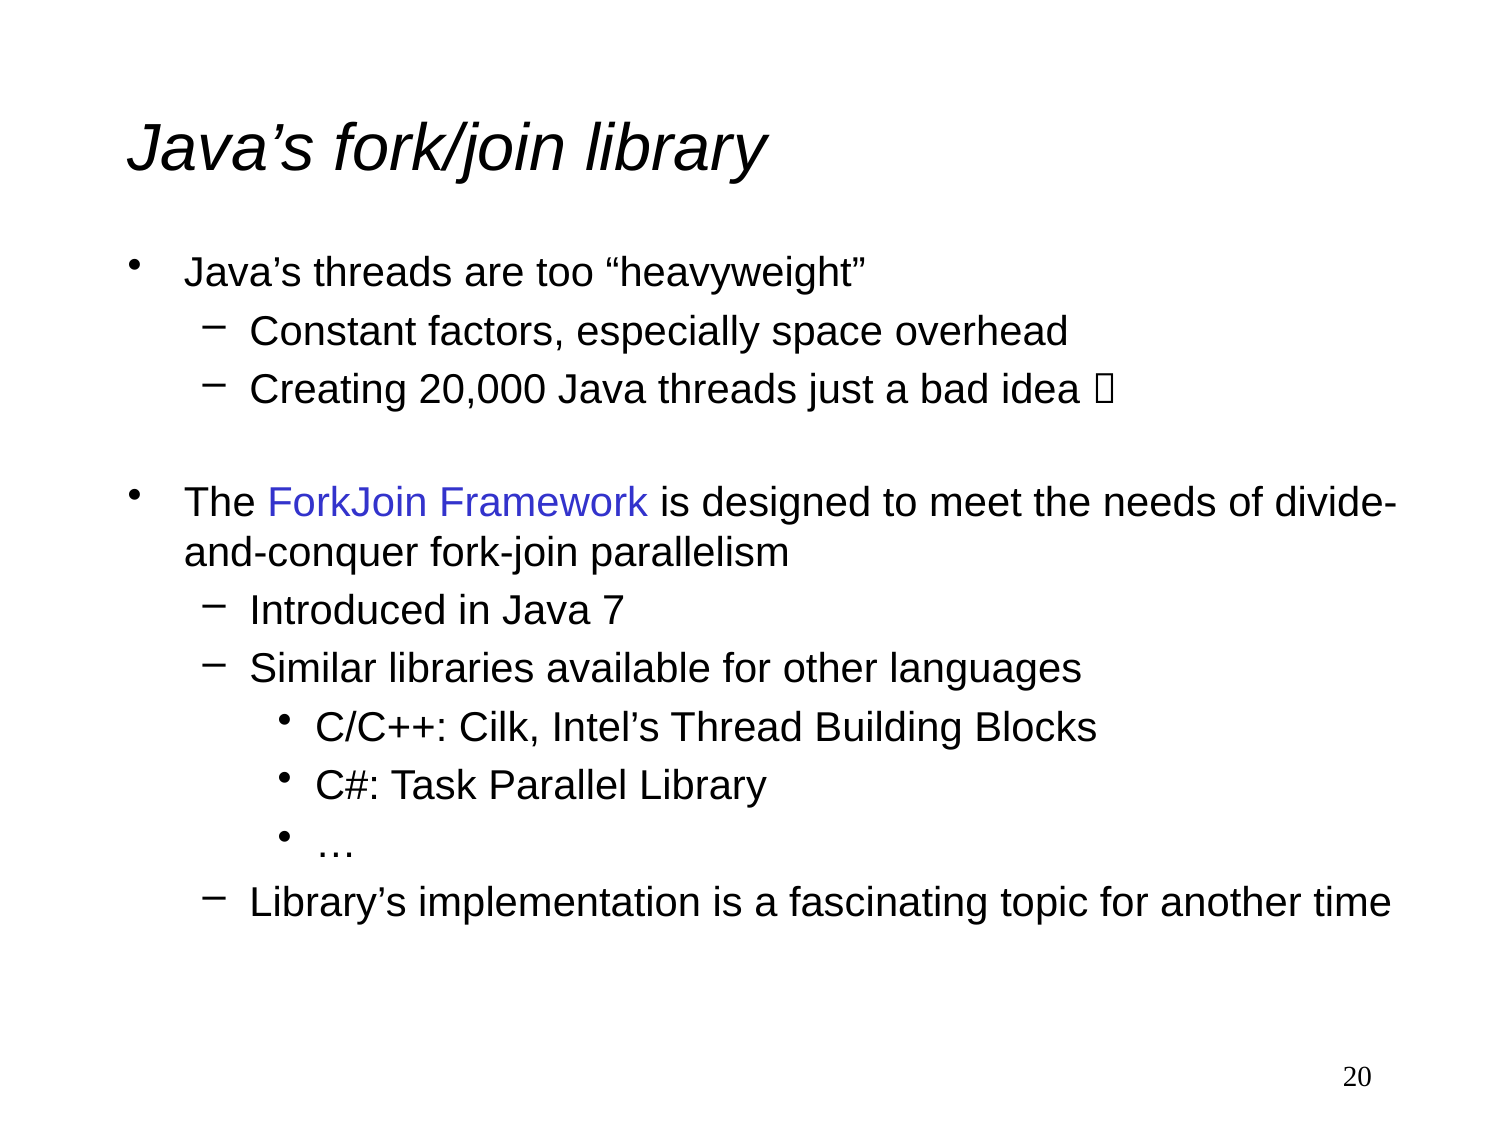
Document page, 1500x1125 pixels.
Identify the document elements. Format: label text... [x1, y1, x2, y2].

list Java’s threads are too “heavyweight” Constant factors, especially space overhead Creating 20,000 Java threads just a bad idea  The ForkJoin Framework is designed to meet the needs of divide-and-conquer fork-join parallelism Introduced in Java 7 Similar libraries available for other languages C/C++: Cilk, Intel’s Thread Building Blocks C#: Task Parallel Library … Library’s implementation is a fascinating topic for another time [112, 237, 1426, 1026]
title Java’s fork/join library [112, 49, 1388, 237]
slide_number 20 [1074, 1049, 1388, 1125]
